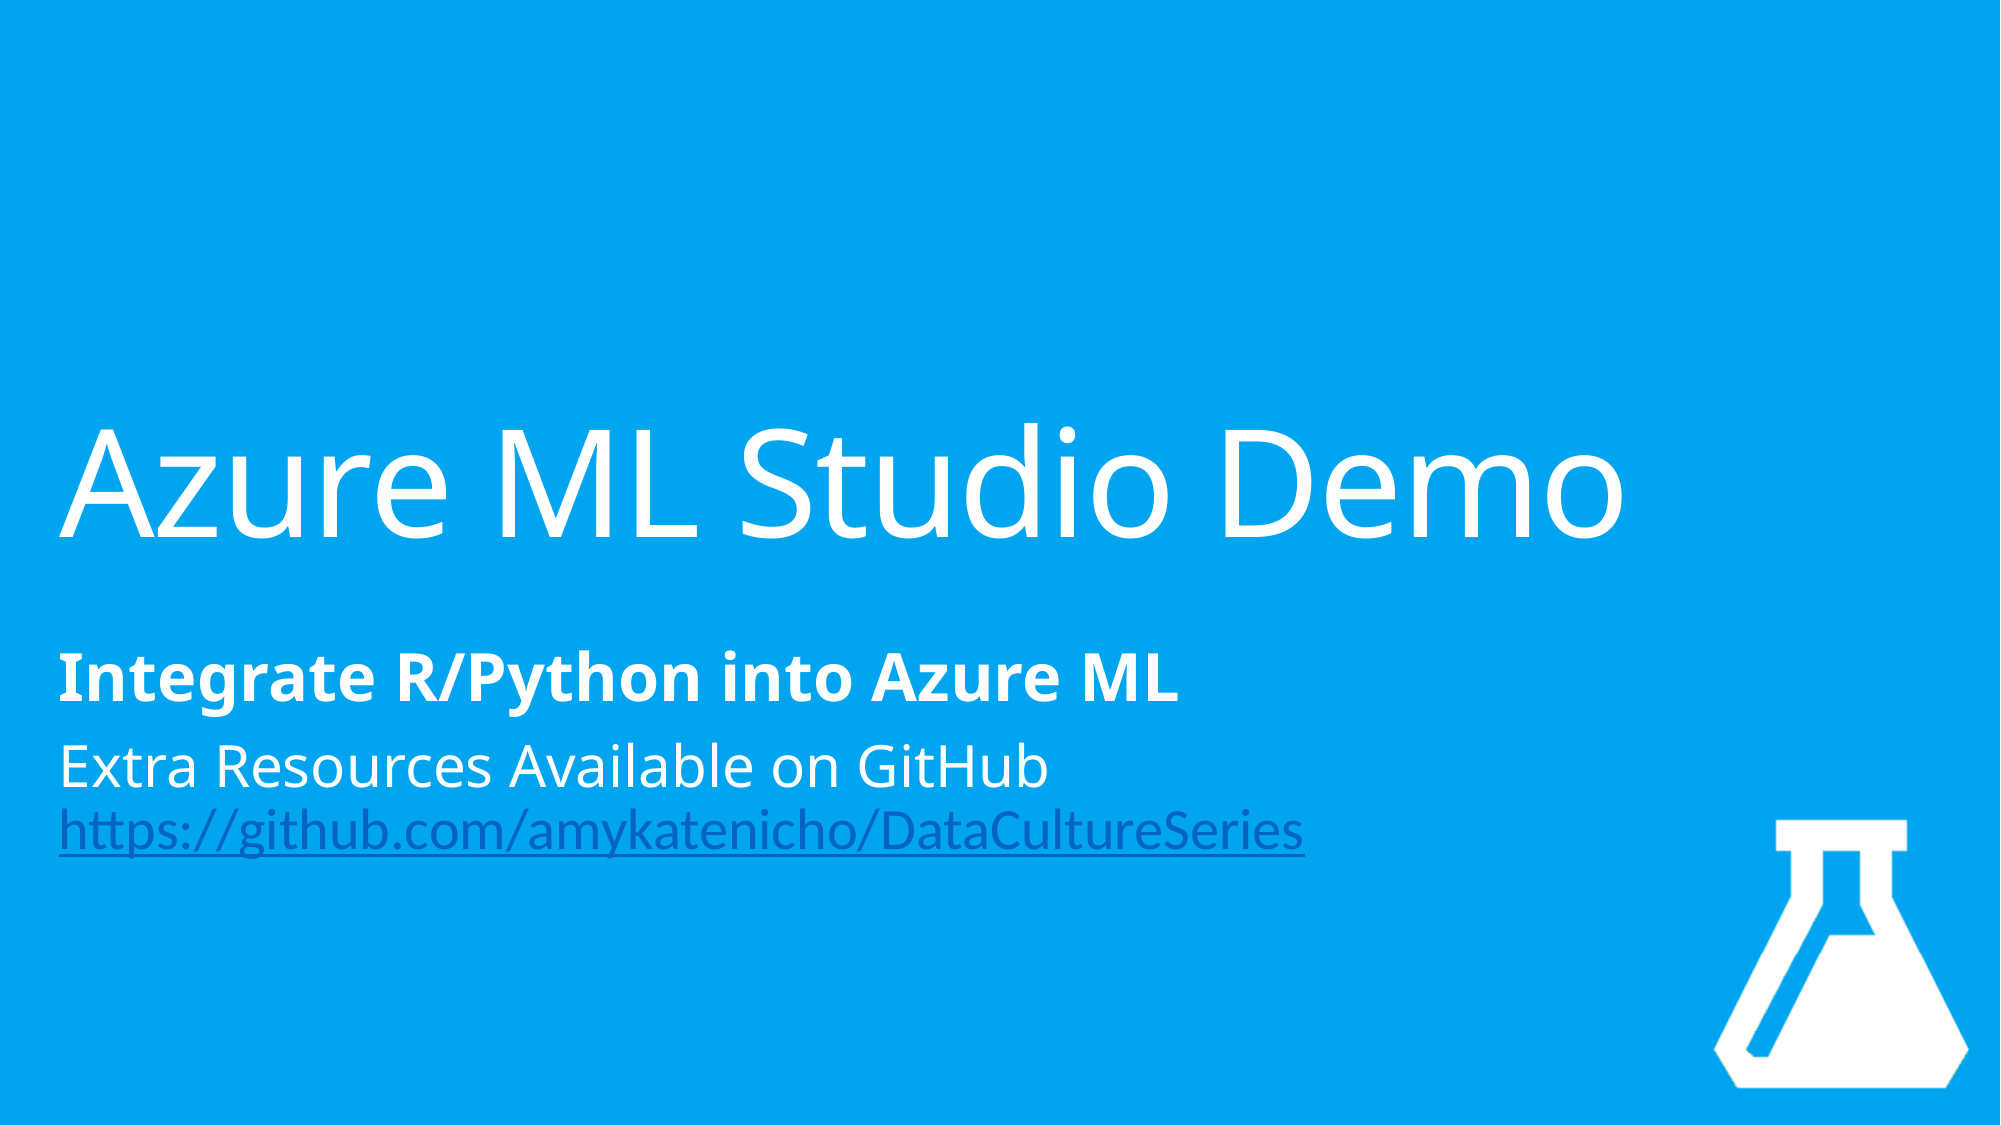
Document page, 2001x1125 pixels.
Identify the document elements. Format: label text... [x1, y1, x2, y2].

title Azure ML Studio Demo [44, 341, 1956, 637]
text_box Integrate R/Python into Azure ML Extra Resources Available on GitHub https://github.com/amykatenicho/DataCultureSeries [44, 636, 1718, 931]
picture [1714, 820, 1968, 1088]
